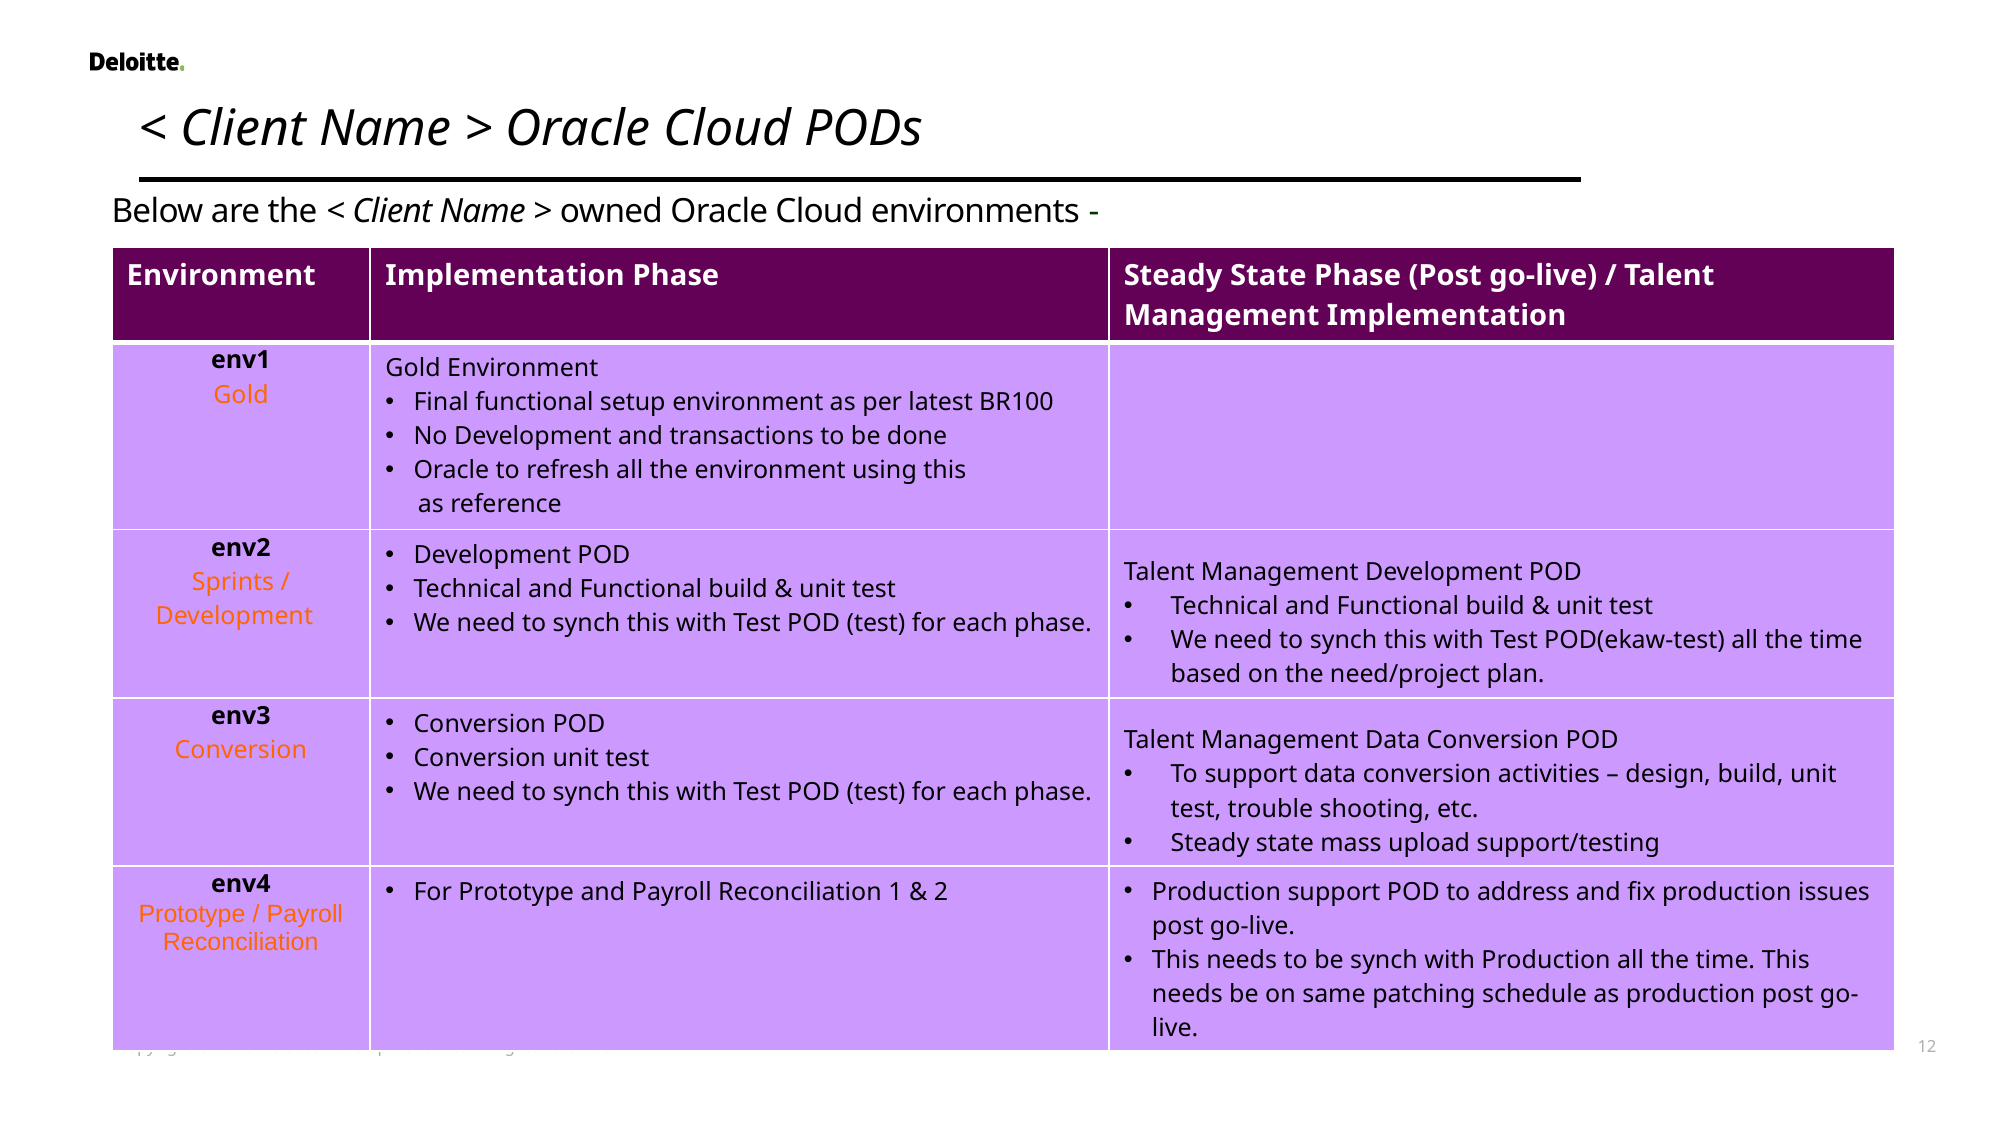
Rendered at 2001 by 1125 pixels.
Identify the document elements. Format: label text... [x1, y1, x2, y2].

table_cell env1 Gold [113, 345, 369, 529]
table_cell Gold Environment Final functional setup environment as per latest BR100 No Development and transactions to be done Oracle to refresh all the environment using this as reference [371, 345, 1108, 529]
table_cell Talent Management Development POD Technical and Functional build & unit test We need to synch this with Test POD(ekaw-test) all the time based on the need/project plan. [1110, 530, 1894, 697]
table_cell env2 Sprints / Development [113, 530, 369, 697]
table_cell env3 Conversion [113, 699, 369, 865]
table_cell [1110, 345, 1894, 529]
table_cell Production support POD to address and fix production issues post go-live. This needs to be synch with Production all the time. This needs be on same patching schedule as production post go-live. [1110, 867, 1894, 1050]
list Below are the < Client Name > owned Oracle Cloud environments - [111, 189, 1445, 241]
text_box < Client Name > Oracle Cloud PODs [139, 79, 1367, 156]
table_cell Talent Management Data Conversion POD To support data conversion activities – design, build, unit test, trouble shooting, etc. Steady state mass upload support/testing [1110, 699, 1894, 865]
table_cell env4 Prototype / Payroll Reconciliation [113, 867, 369, 1050]
table_cell Development POD Technical and Functional build & unit test We need to synch this with Test POD (test) for each phase. [371, 530, 1108, 697]
table_cell Conversion POD Conversion unit test We need to synch this with Test POD (test) for each phase. [371, 699, 1108, 865]
table_header Steady State Phase (Post go-live) / Talent Management Implementation [1110, 248, 1894, 340]
table_header Implementation Phase [371, 248, 1108, 340]
table_cell For Prototype and Payroll Reconciliation 1 & 2 [371, 867, 1108, 1050]
table_header Environment [113, 248, 369, 340]
